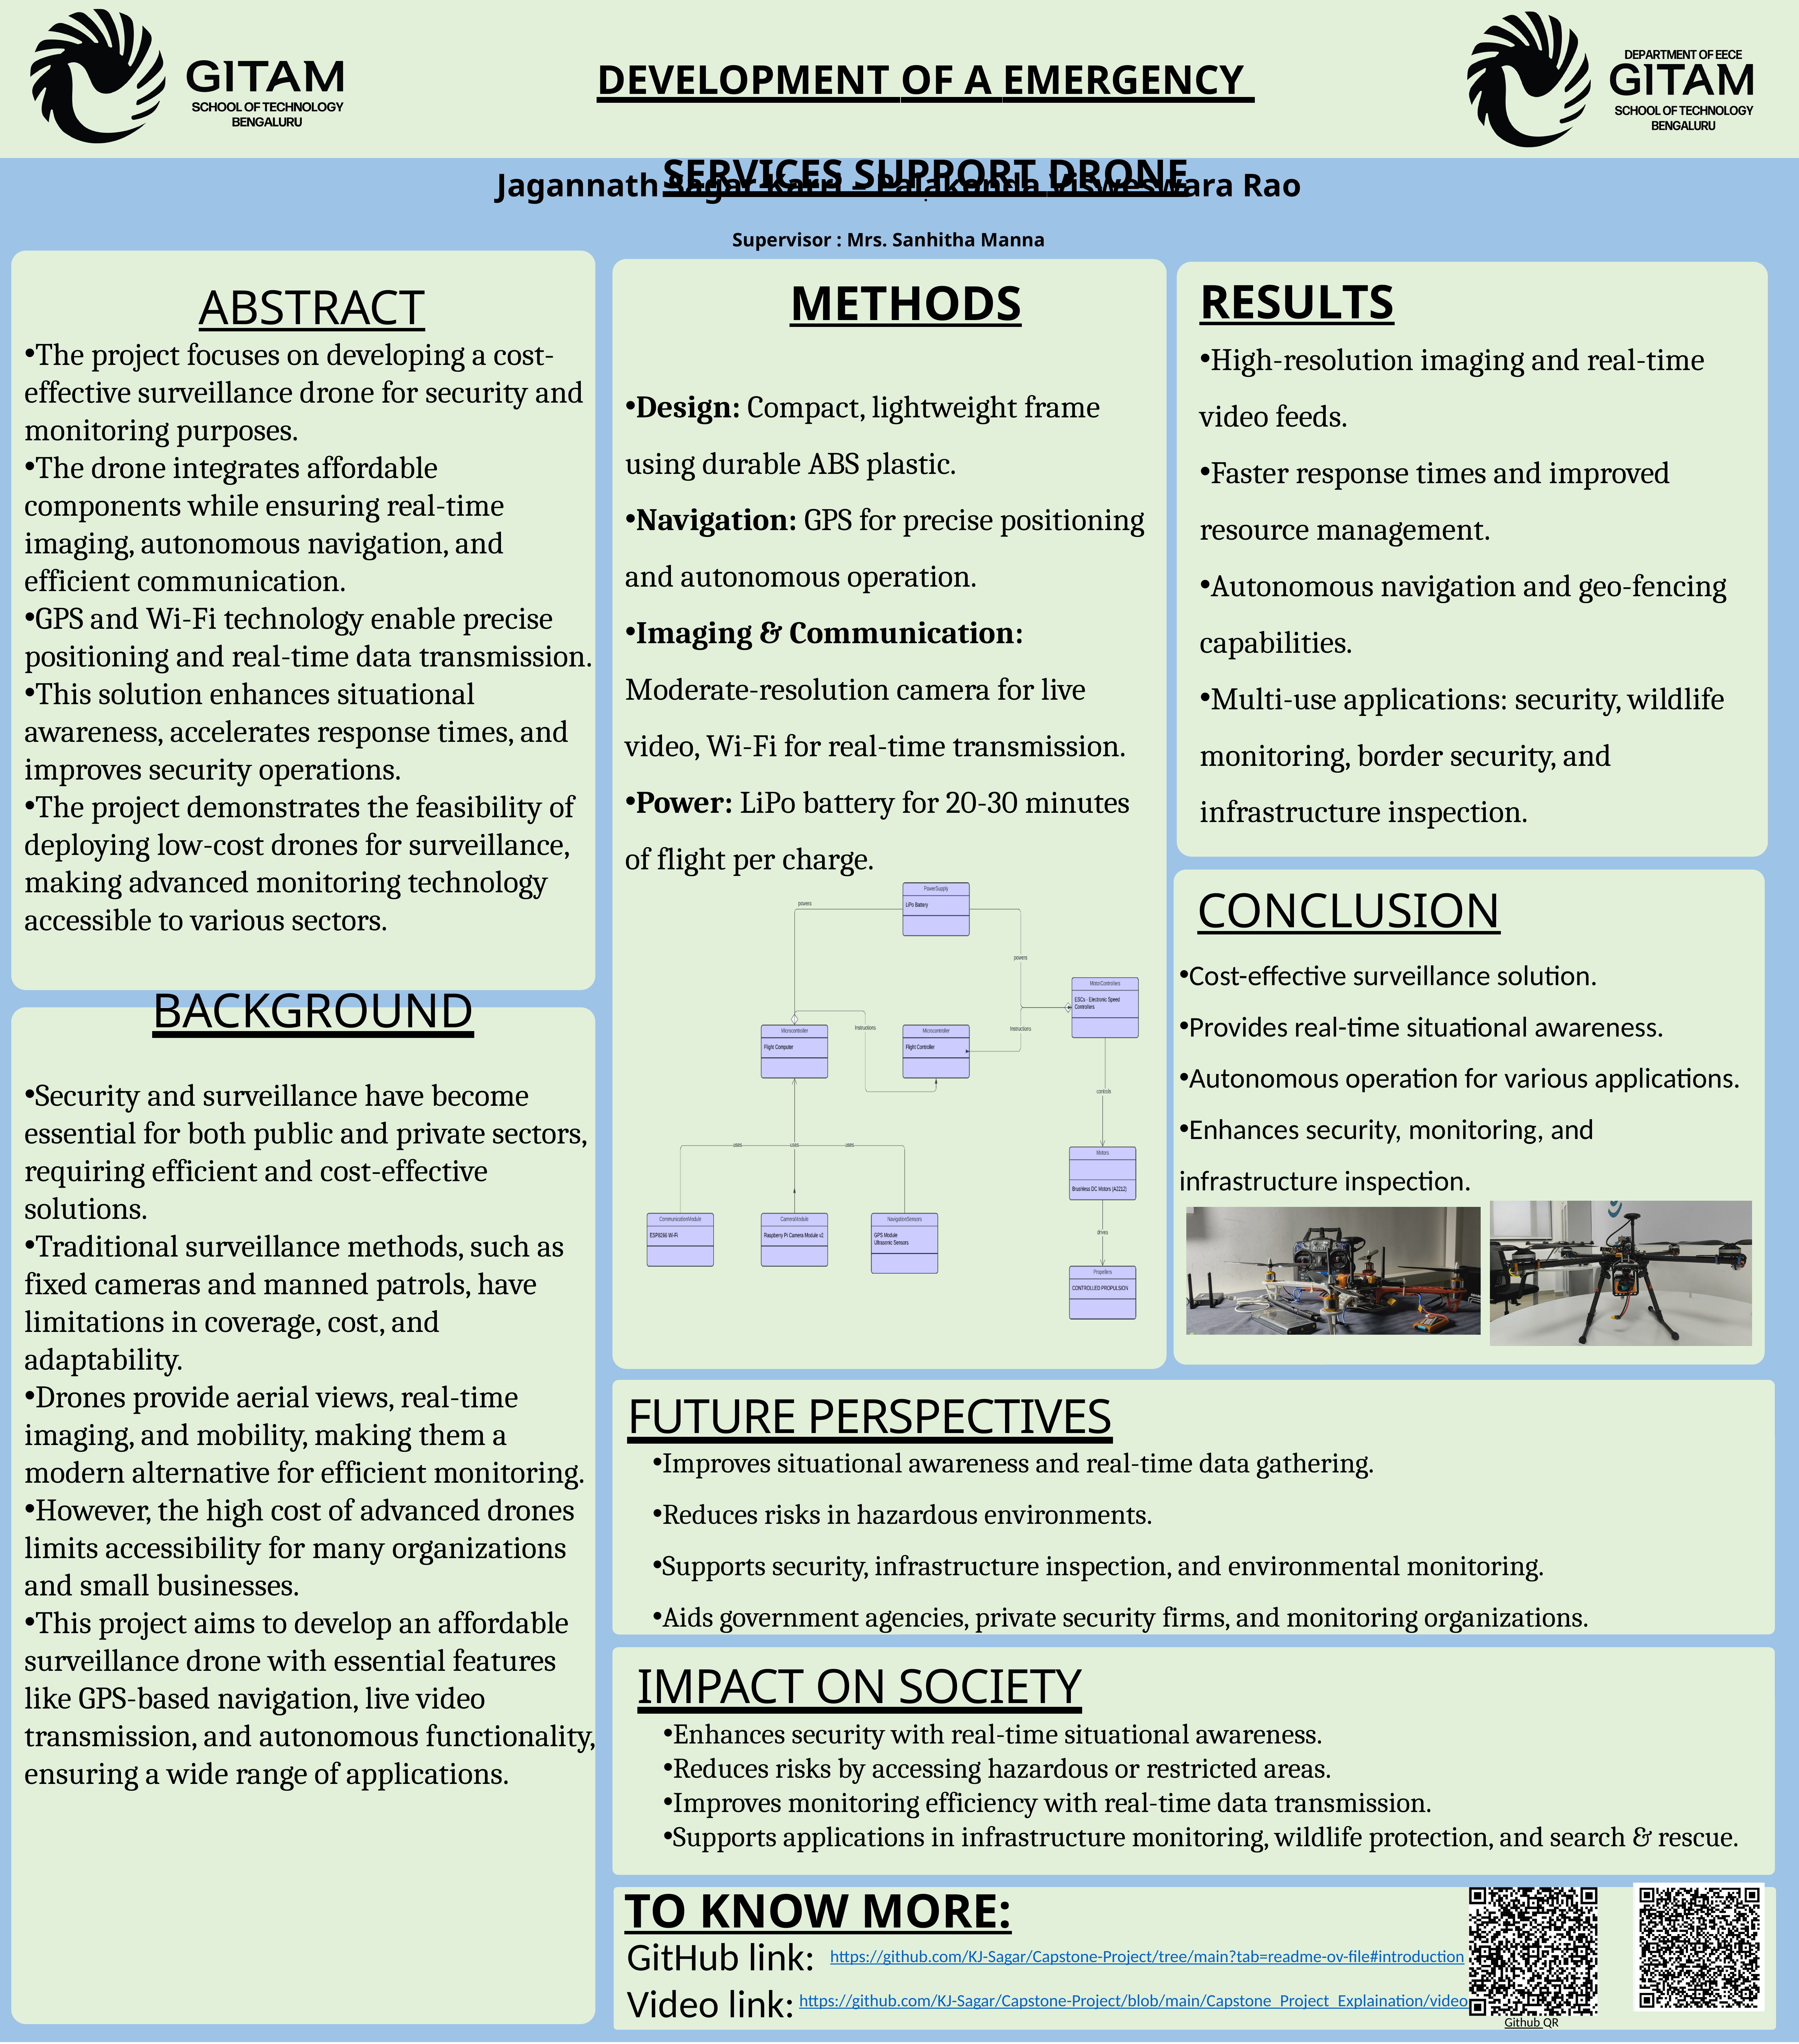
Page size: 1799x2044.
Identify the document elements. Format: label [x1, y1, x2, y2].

text_box [0, 0, 1799, 2042]
picture [1490, 1201, 1752, 1346]
picture [17, 0, 356, 169]
picture [638, 869, 1148, 1333]
picture [1455, 0, 1765, 174]
picture [1186, 1207, 1481, 1335]
picture [1633, 1883, 1765, 2011]
picture [1469, 1887, 1598, 2016]
